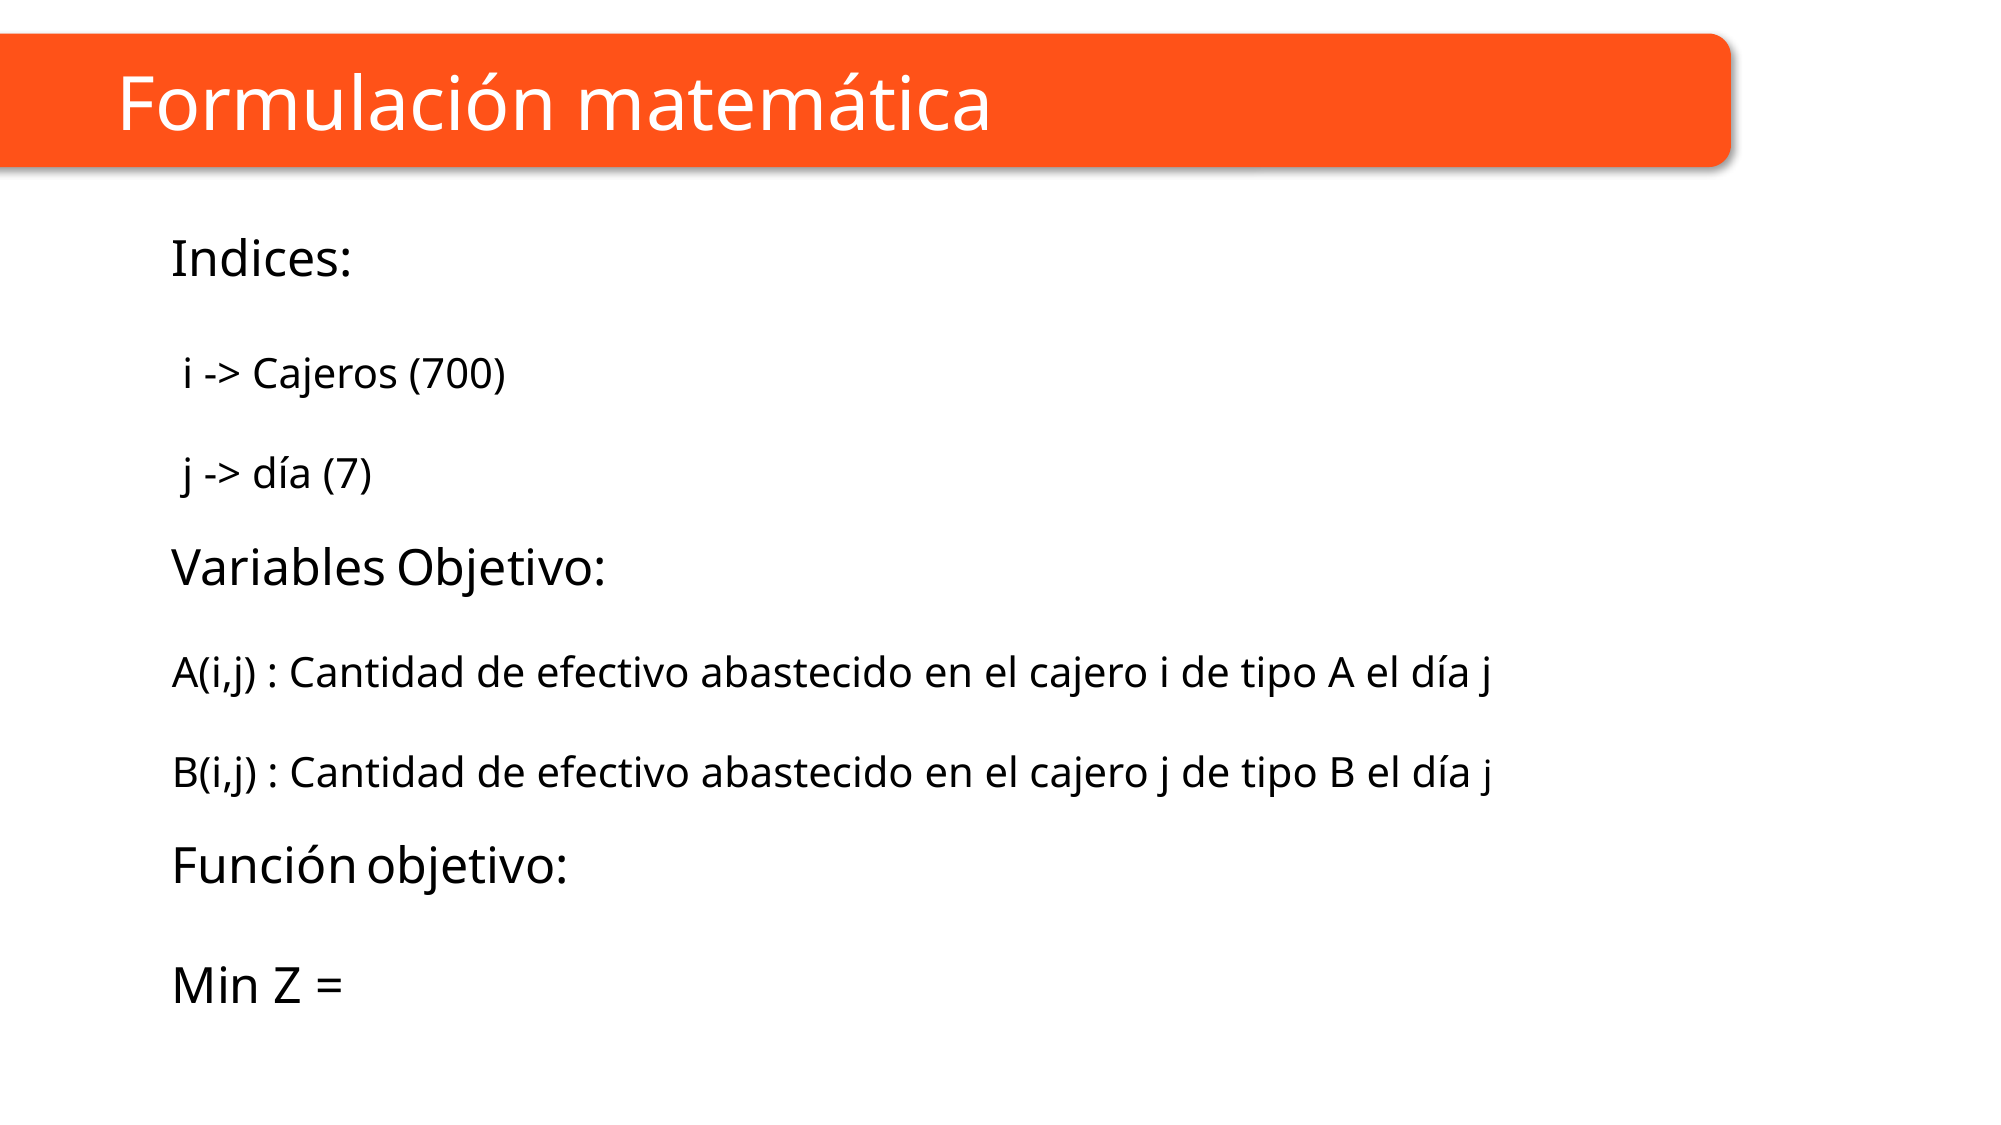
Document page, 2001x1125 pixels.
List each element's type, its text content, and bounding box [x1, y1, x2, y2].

text_box Formulación matemática [0, 33, 1731, 168]
text_box Indices: i -> Cajeros (700) j -> día (7) [157, 219, 1785, 505]
text_box Variables Objetivo: A(i,j) : Cantidad de efectivo abastecido en el cajero i de tipo A el día j B(i,j) : Cantidad de efectivo abastecido en el cajero j de tipo B el día j [157, 527, 1785, 803]
